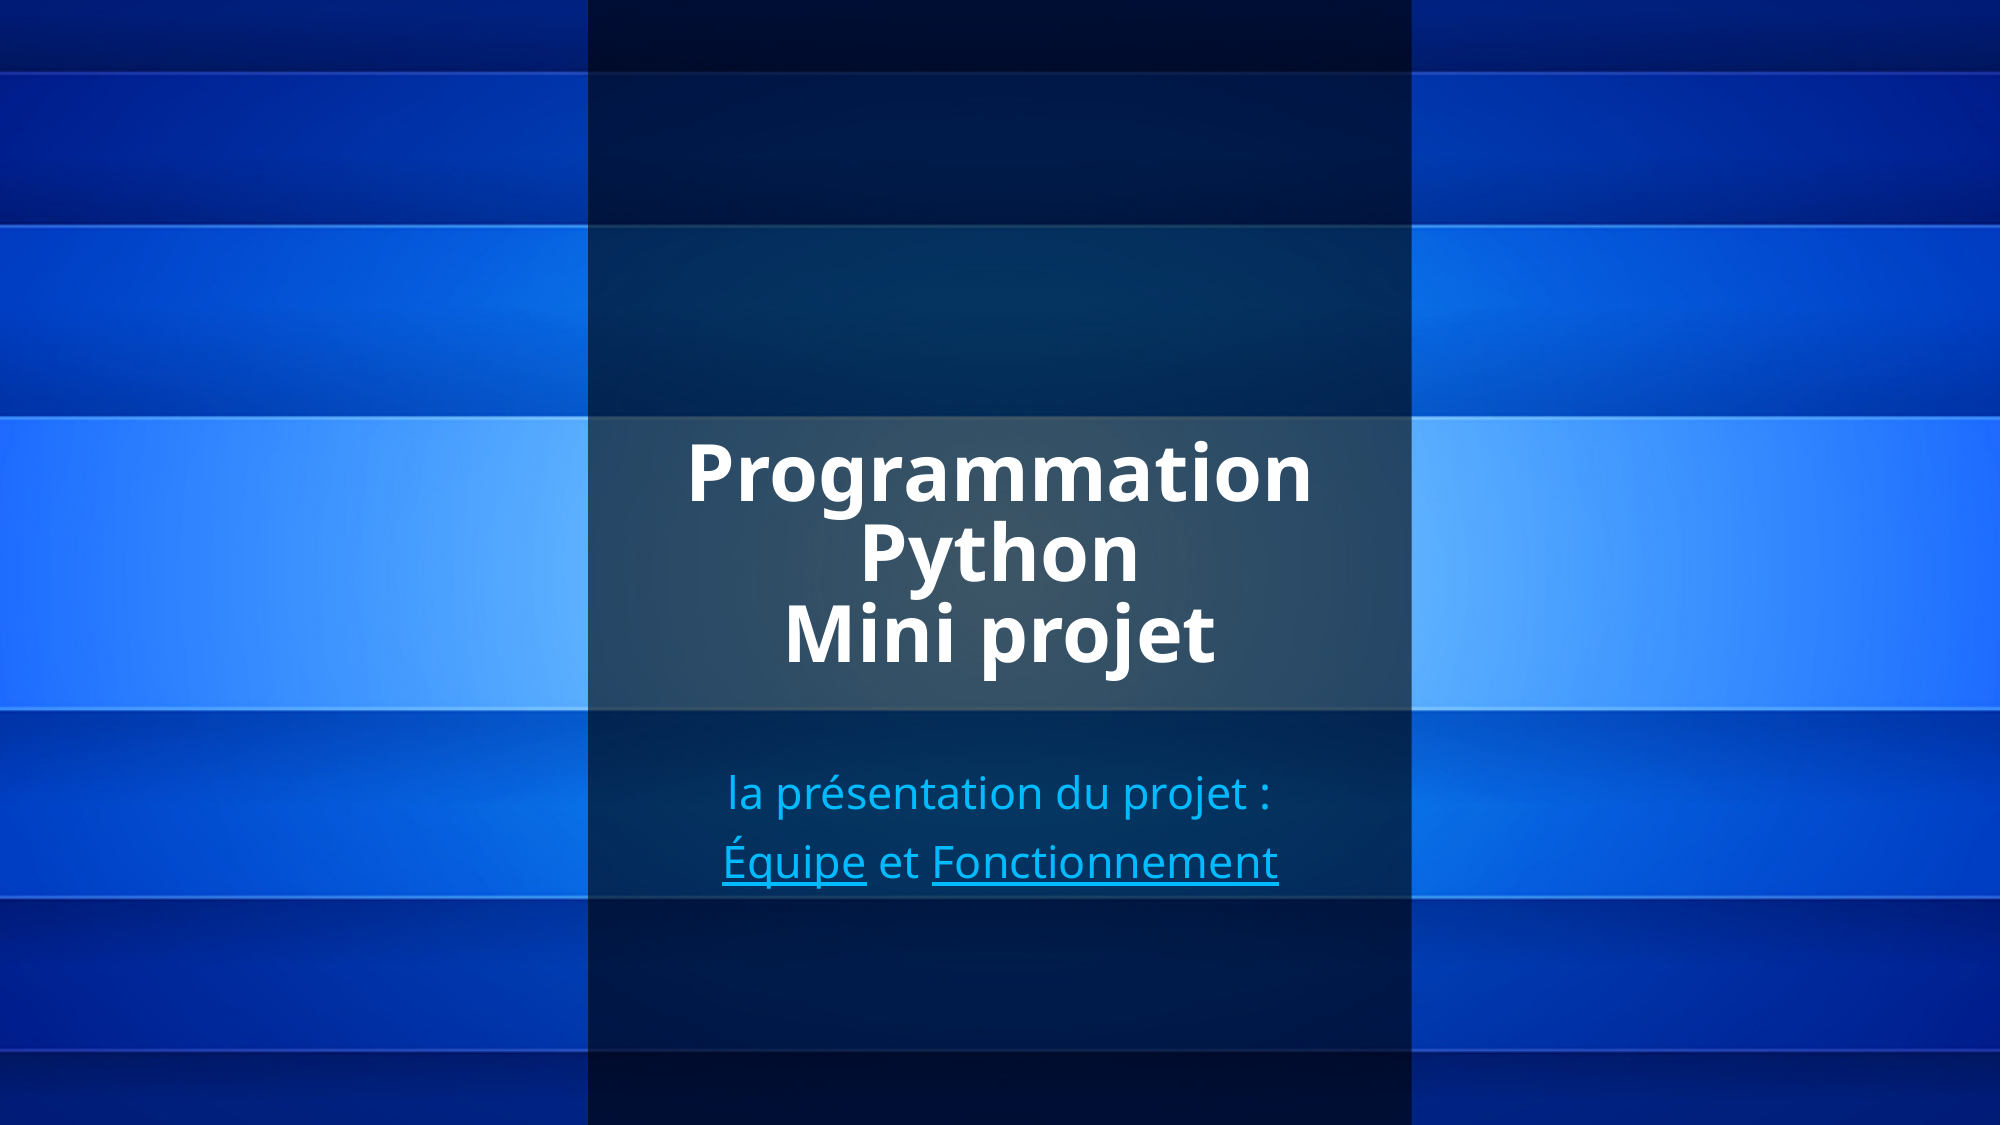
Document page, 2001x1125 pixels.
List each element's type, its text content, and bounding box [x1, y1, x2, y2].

picture [0, 0, 2000, 1125]
subtitle la présentation du projet : Équipe et Fonctionnement [587, 763, 1413, 899]
title Programmation Python Mini projet [588, 418, 1412, 687]
